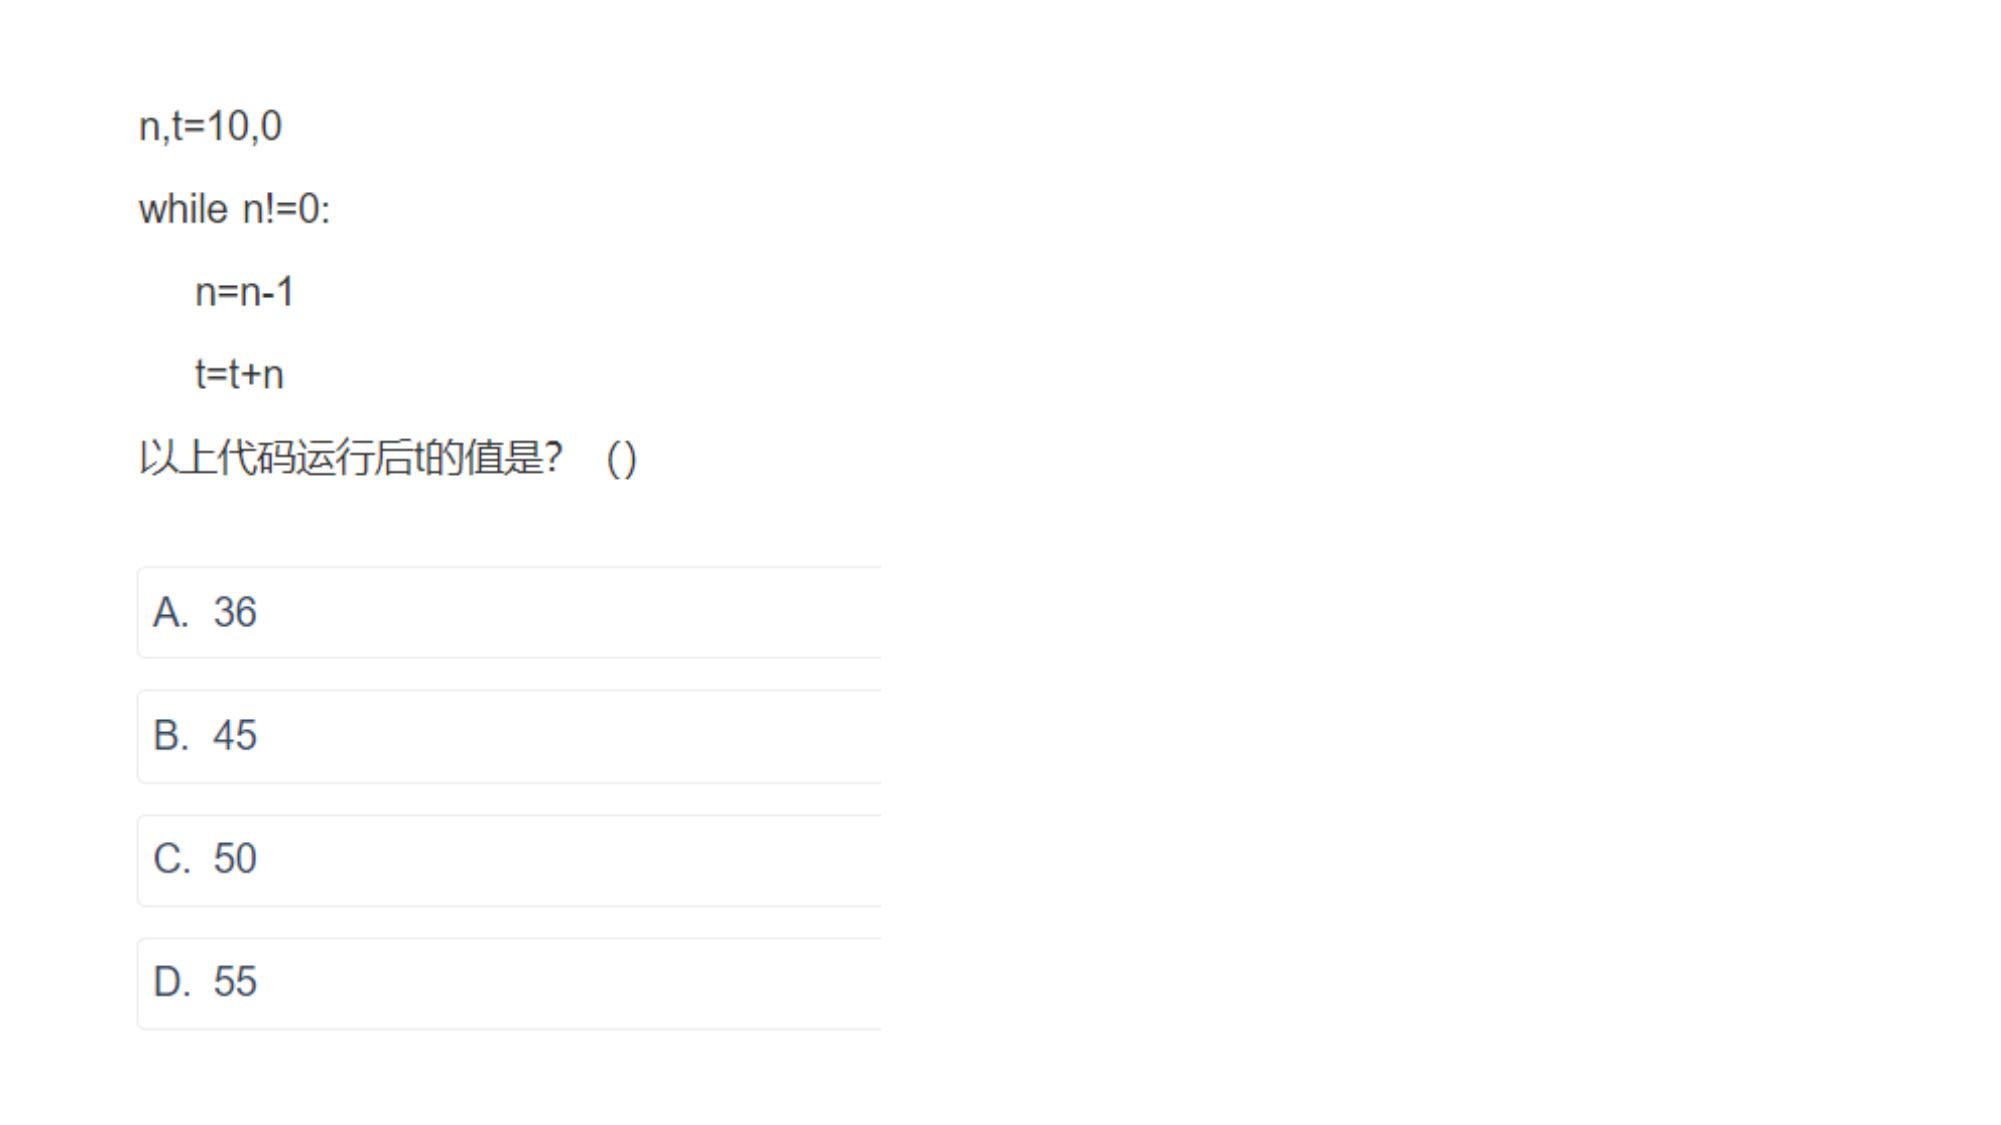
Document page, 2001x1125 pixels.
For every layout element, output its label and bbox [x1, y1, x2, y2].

picture [119, 76, 881, 1049]
